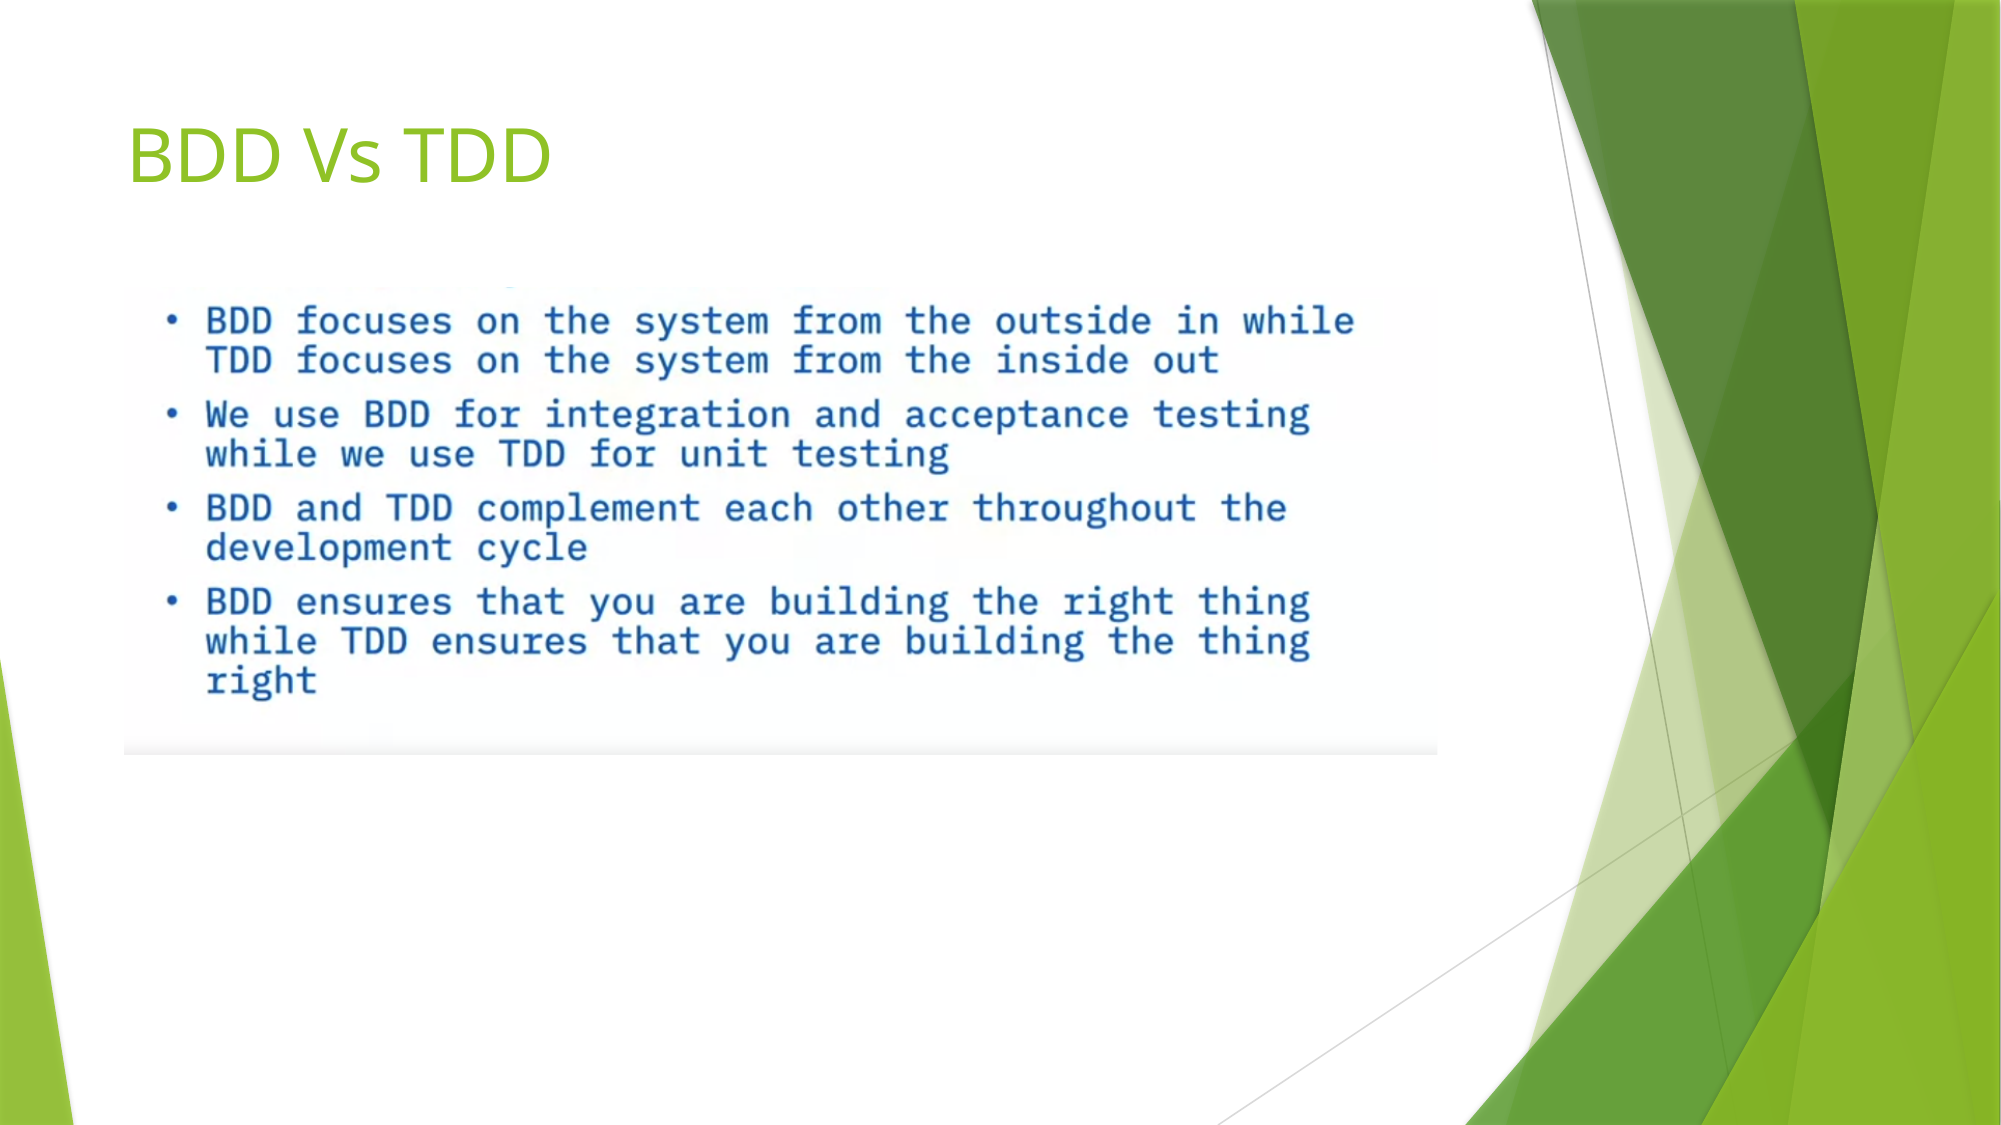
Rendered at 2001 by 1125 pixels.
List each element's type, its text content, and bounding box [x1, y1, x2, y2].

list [110, 286, 1438, 925]
title BDD Vs TDD [111, 99, 1522, 317]
